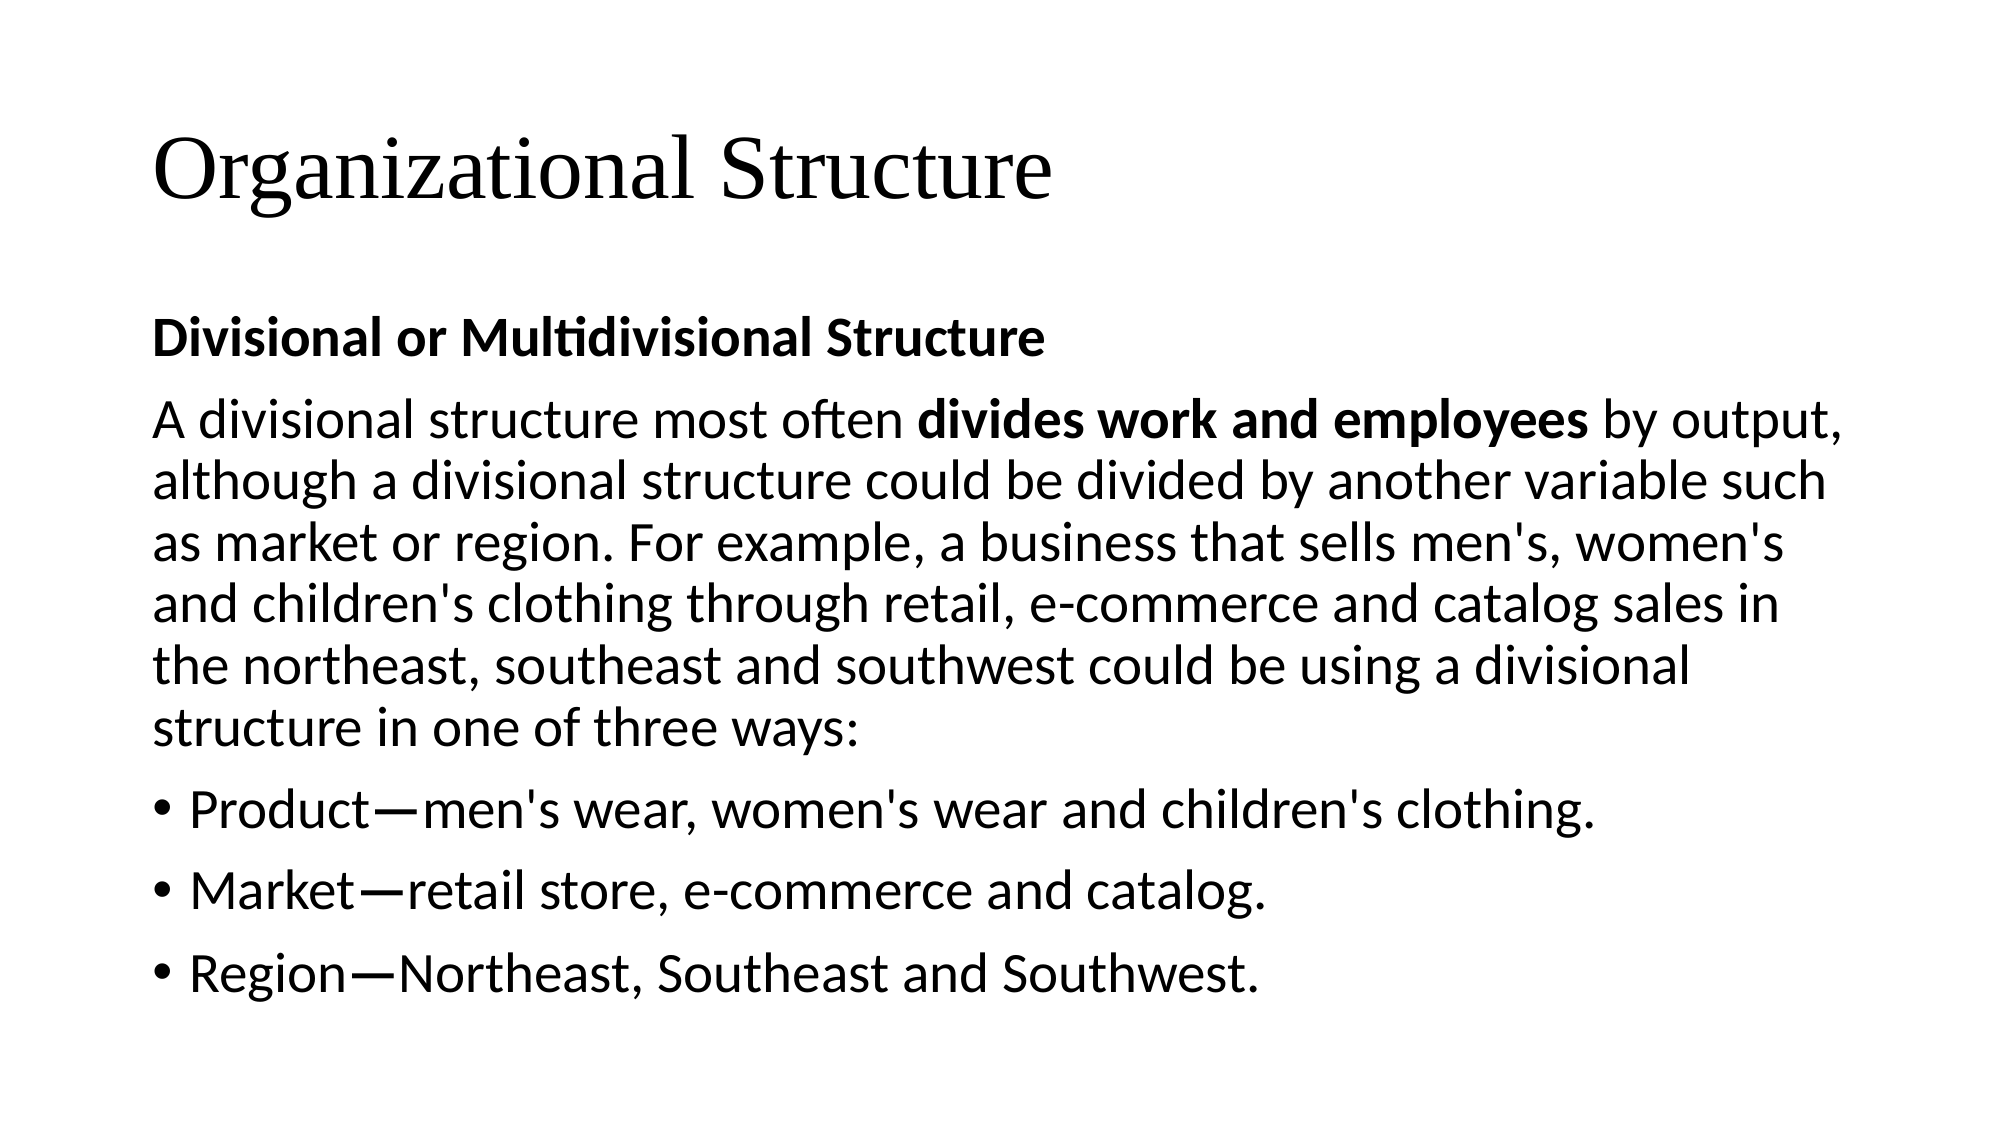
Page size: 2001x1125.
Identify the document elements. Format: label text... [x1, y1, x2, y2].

list Divisional or Multidivisional Structure A divisional structure most often divides work and employees by output, although a divisional structure could be divided by another variable such as market or region. For example, a business that sells men's, women's and children's clothing through retail, e-commerce and catalog sales in the northeast, southeast and southwest could be using a divisional structure in one of three ways: Product—men's wear, women's wear and children's clothing. Market—retail store, e-commerce and catalog. Region—Northeast, Southeast and Southwest. [137, 299, 1863, 1014]
title Organizational Structure [137, 59, 1863, 278]
